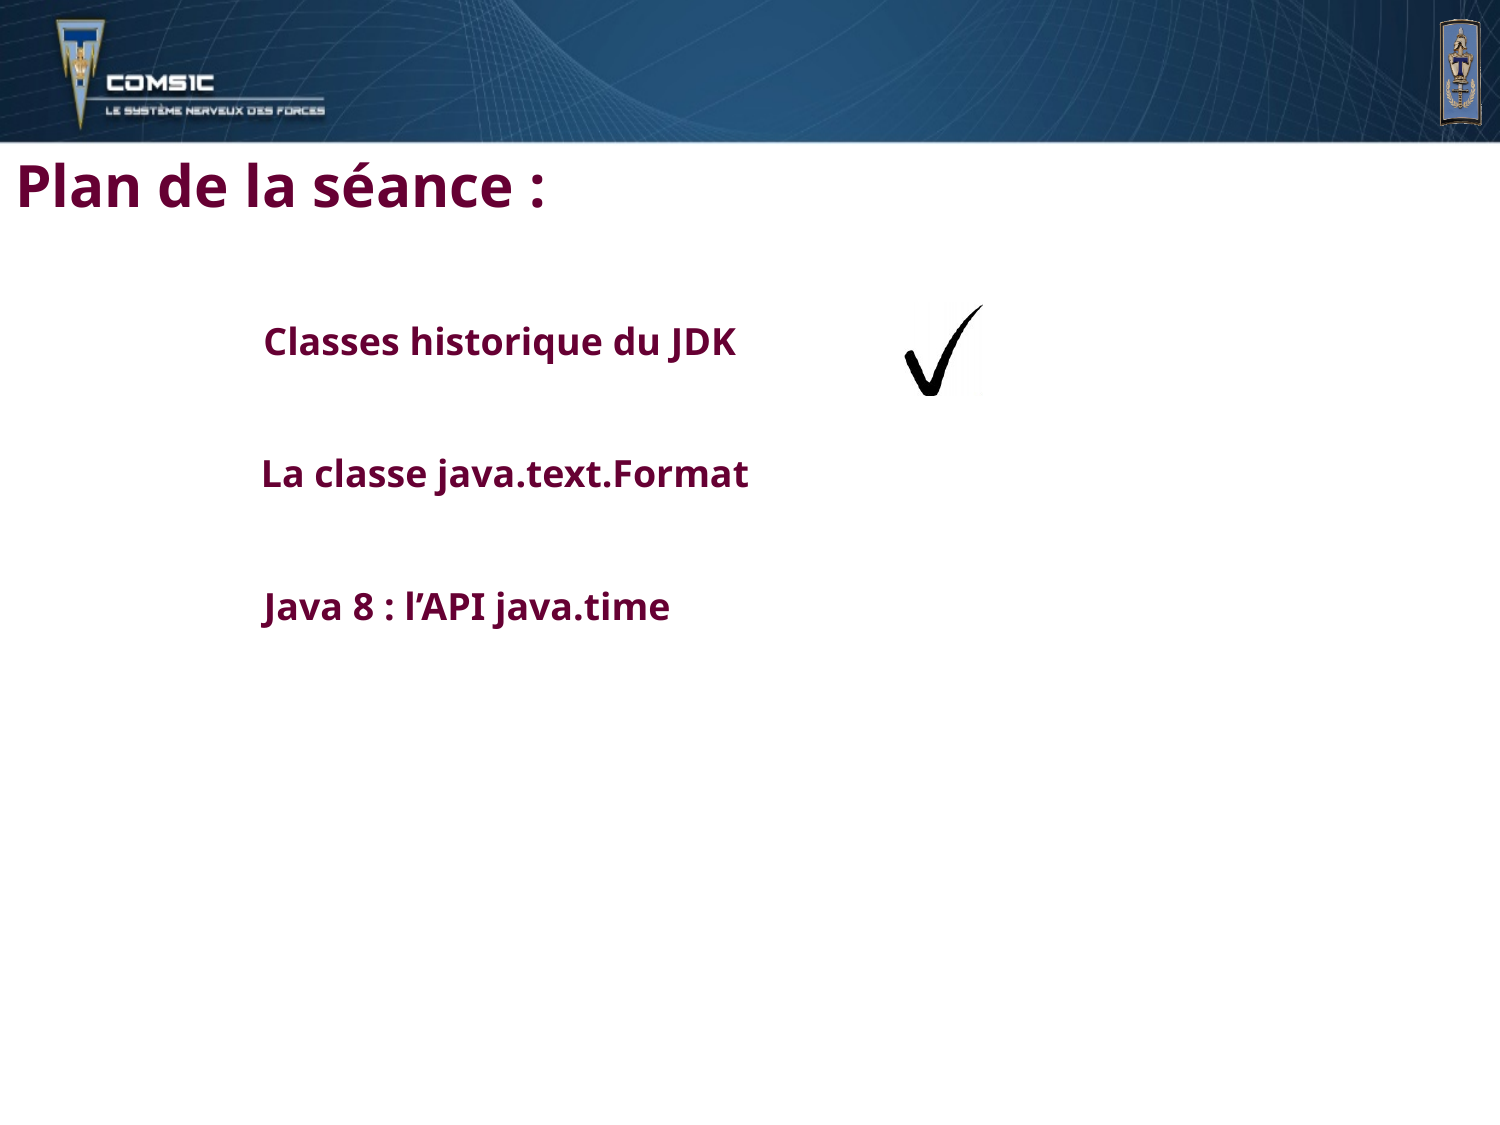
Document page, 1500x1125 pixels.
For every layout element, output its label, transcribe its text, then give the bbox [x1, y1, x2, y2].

title Plan de la séance : [0, 151, 1163, 227]
text_box Java 8 : l’API java.time [249, 555, 1460, 656]
picture [0, 0, 1500, 146]
picture [903, 302, 983, 396]
text_box Classes historique du JDK [248, 290, 1459, 391]
text_box La classe java.text.Format [246, 422, 1457, 523]
